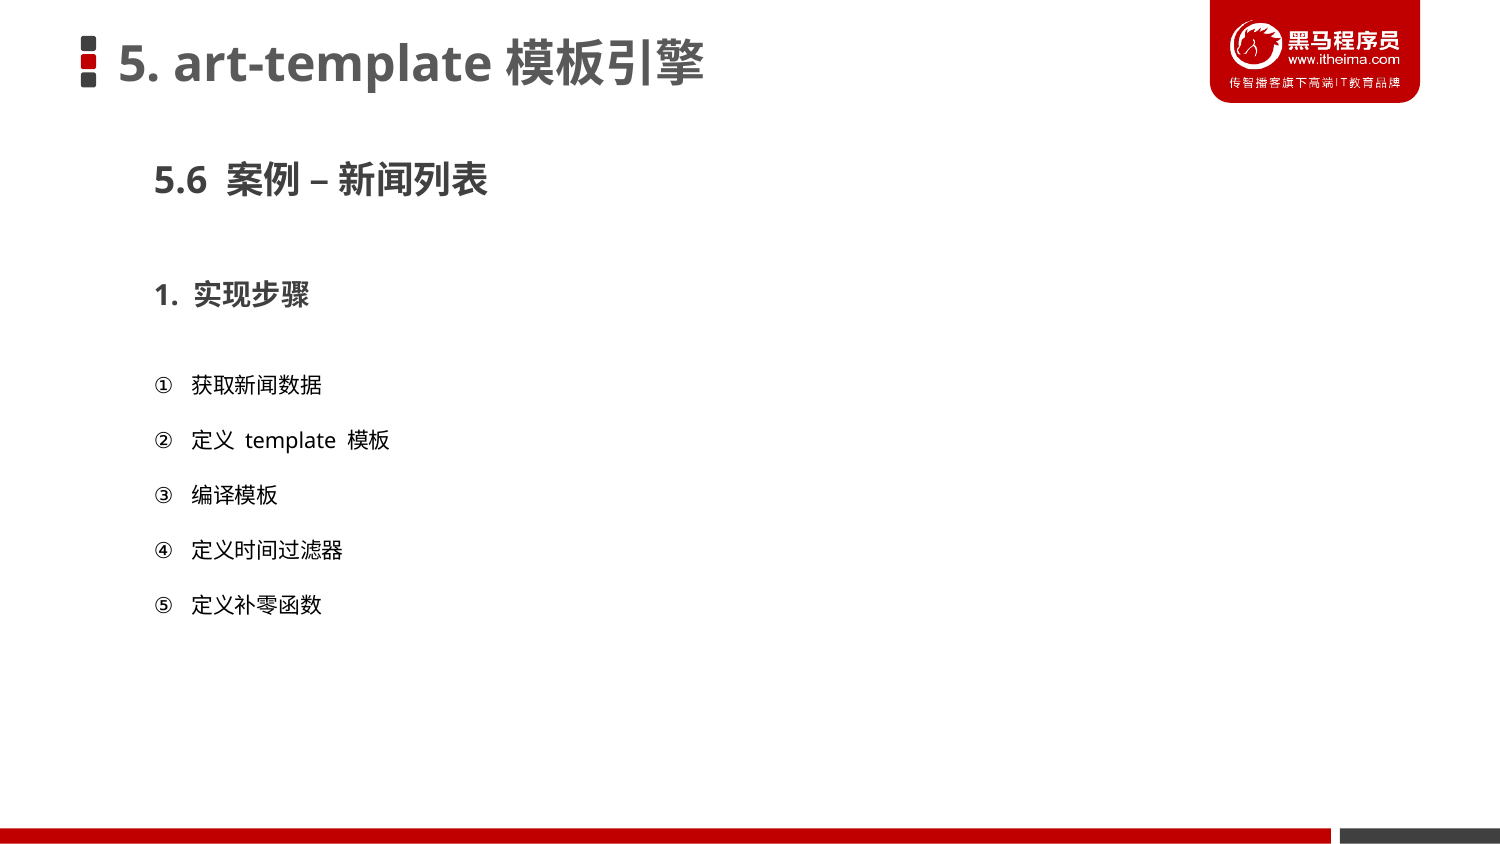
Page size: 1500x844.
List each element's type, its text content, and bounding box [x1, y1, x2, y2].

title 5. art-template模板引擎 [103, 0, 1209, 130]
list 获取新闻数据 定义 template 模板 编译模板 定义时间过滤器 定义补零函数 [139, 351, 1209, 806]
picture [1211, 11, 1419, 97]
list 5.6 案例 – 新闻列表 [139, 153, 1209, 243]
text_box 1. 实现步骤 [139, 273, 1204, 320]
